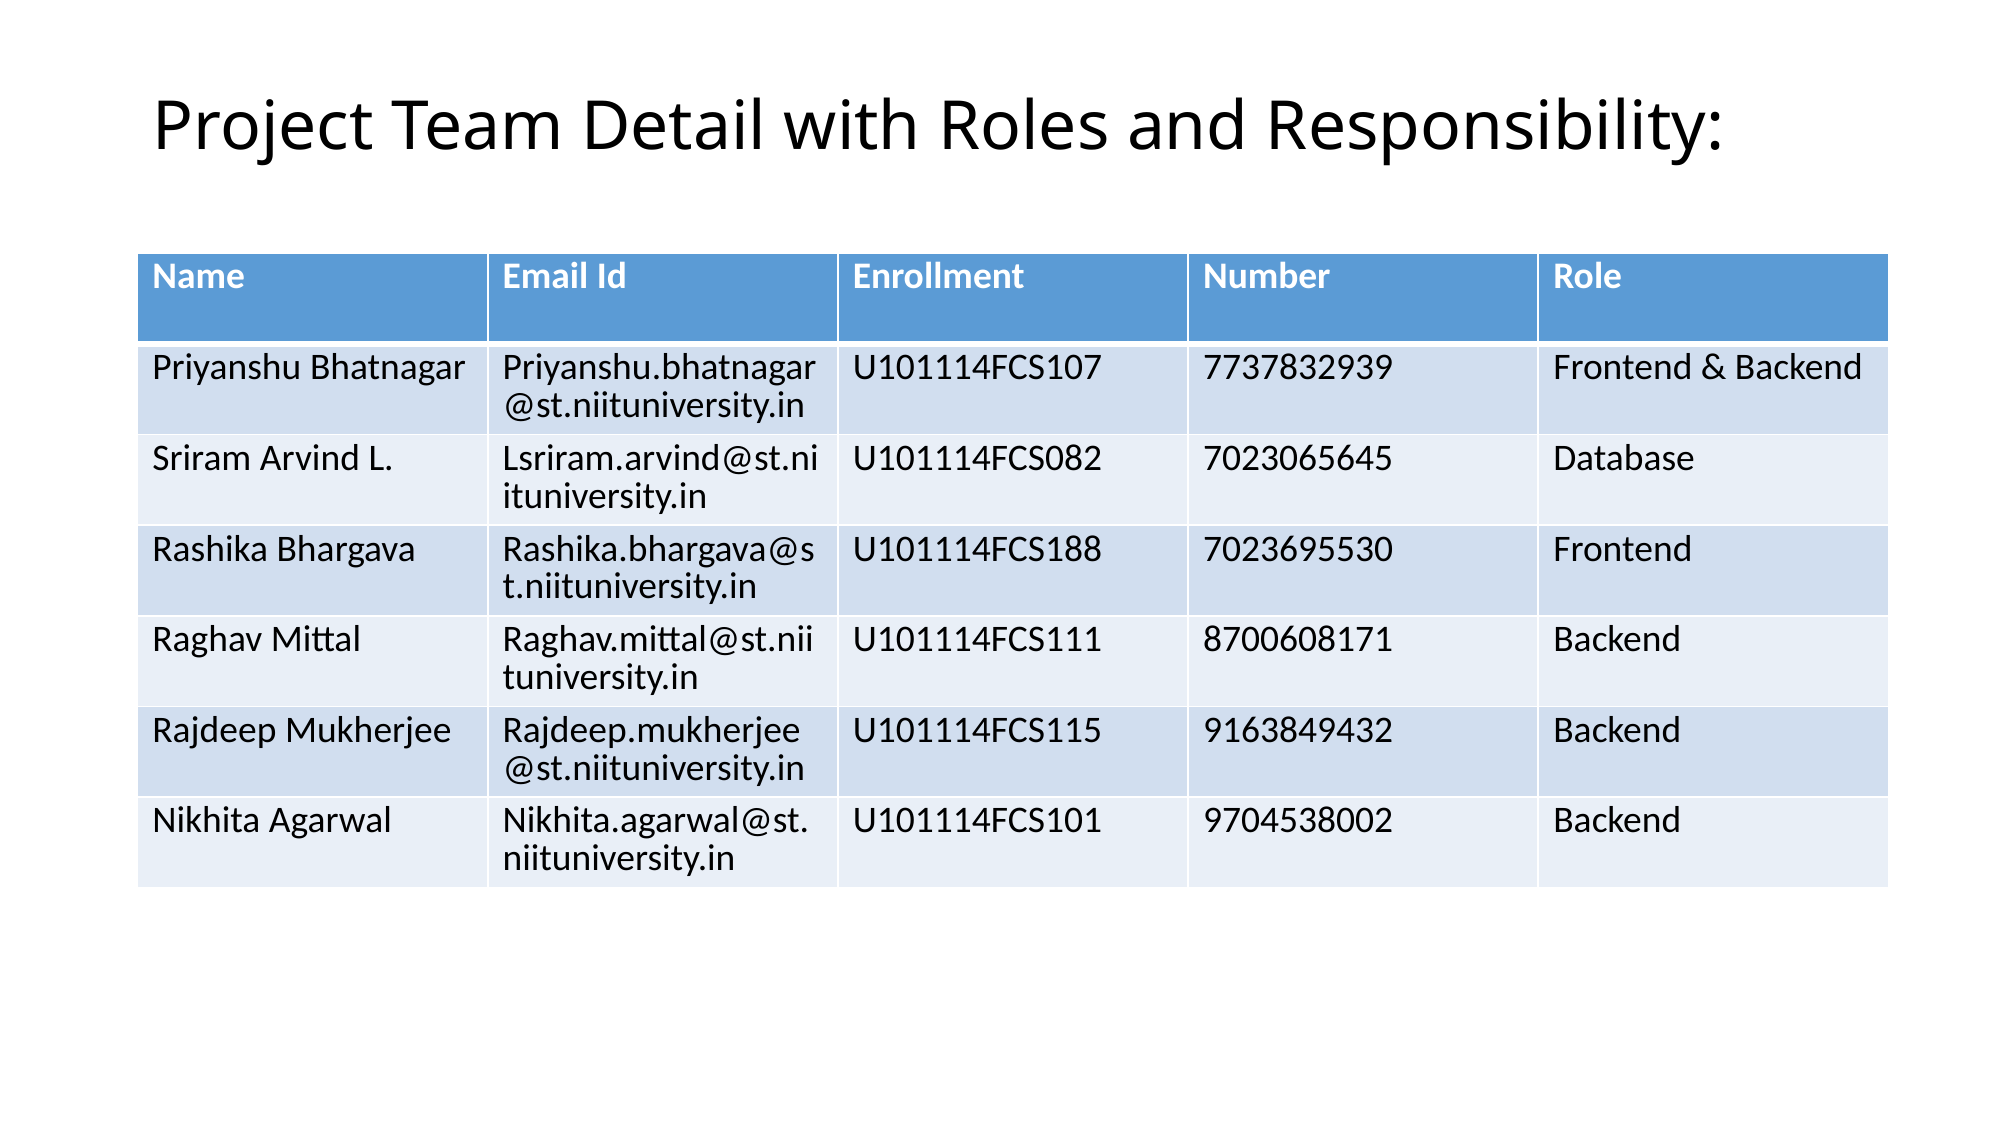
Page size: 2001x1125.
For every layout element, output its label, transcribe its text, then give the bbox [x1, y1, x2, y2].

table_cell Frontend [1539, 526, 1888, 615]
table_cell Rajdeep Mukherjee [138, 707, 487, 796]
table_cell U101114FCS101 [839, 798, 1187, 887]
table_cell Frontend & Backend [1539, 347, 1888, 434]
table_cell Raghav.mittal@st.niituniversity.in [489, 617, 837, 706]
table_header Number [1189, 254, 1537, 341]
table_cell Rashika Bhargava [138, 526, 487, 615]
title Project Team Detail with Roles and Responsibility: [137, 59, 1863, 252]
table_cell 8700608171 [1189, 617, 1537, 706]
table_cell 9704538002 [1189, 798, 1537, 887]
table_cell 7023065645 [1189, 435, 1537, 524]
table_cell Nikhita.agarwal@st.niituniversity.in [489, 798, 837, 887]
table_cell U101114FCS188 [839, 526, 1187, 615]
table_cell U101114FCS111 [839, 617, 1187, 706]
table_cell Rajdeep.mukherjee@st.niituniversity.in [489, 707, 837, 796]
table_header Name [138, 254, 487, 341]
table_cell Priyanshu.bhatnagar@st.niituniversity.in [489, 347, 837, 434]
table_cell Backend [1539, 707, 1888, 796]
table_header Role [1539, 254, 1888, 341]
table_header Enrollment [839, 254, 1187, 341]
table_cell 7737832939 [1189, 347, 1537, 434]
table_cell Backend [1539, 617, 1888, 706]
table_cell Nikhita Agarwal [138, 798, 487, 887]
table_cell Database [1539, 435, 1888, 524]
table_cell U101114FCS082 [839, 435, 1187, 524]
table_cell 7023695530 [1189, 526, 1537, 615]
table_cell Raghav Mittal [138, 617, 487, 706]
table_cell 9163849432 [1189, 707, 1537, 796]
table_cell Backend [1539, 798, 1888, 887]
table_cell Sriram Arvind L. [138, 435, 487, 524]
table_cell Priyanshu Bhatnagar [138, 347, 487, 434]
table_cell U101114FCS107 [839, 347, 1187, 434]
table_cell U101114FCS115 [839, 707, 1187, 796]
table_cell Lsriram.arvind@st.niituniversity.in [489, 435, 837, 524]
table_header Email Id [489, 254, 837, 341]
table_cell Rashika.bhargava@st.niituniversity.in [489, 526, 837, 615]
